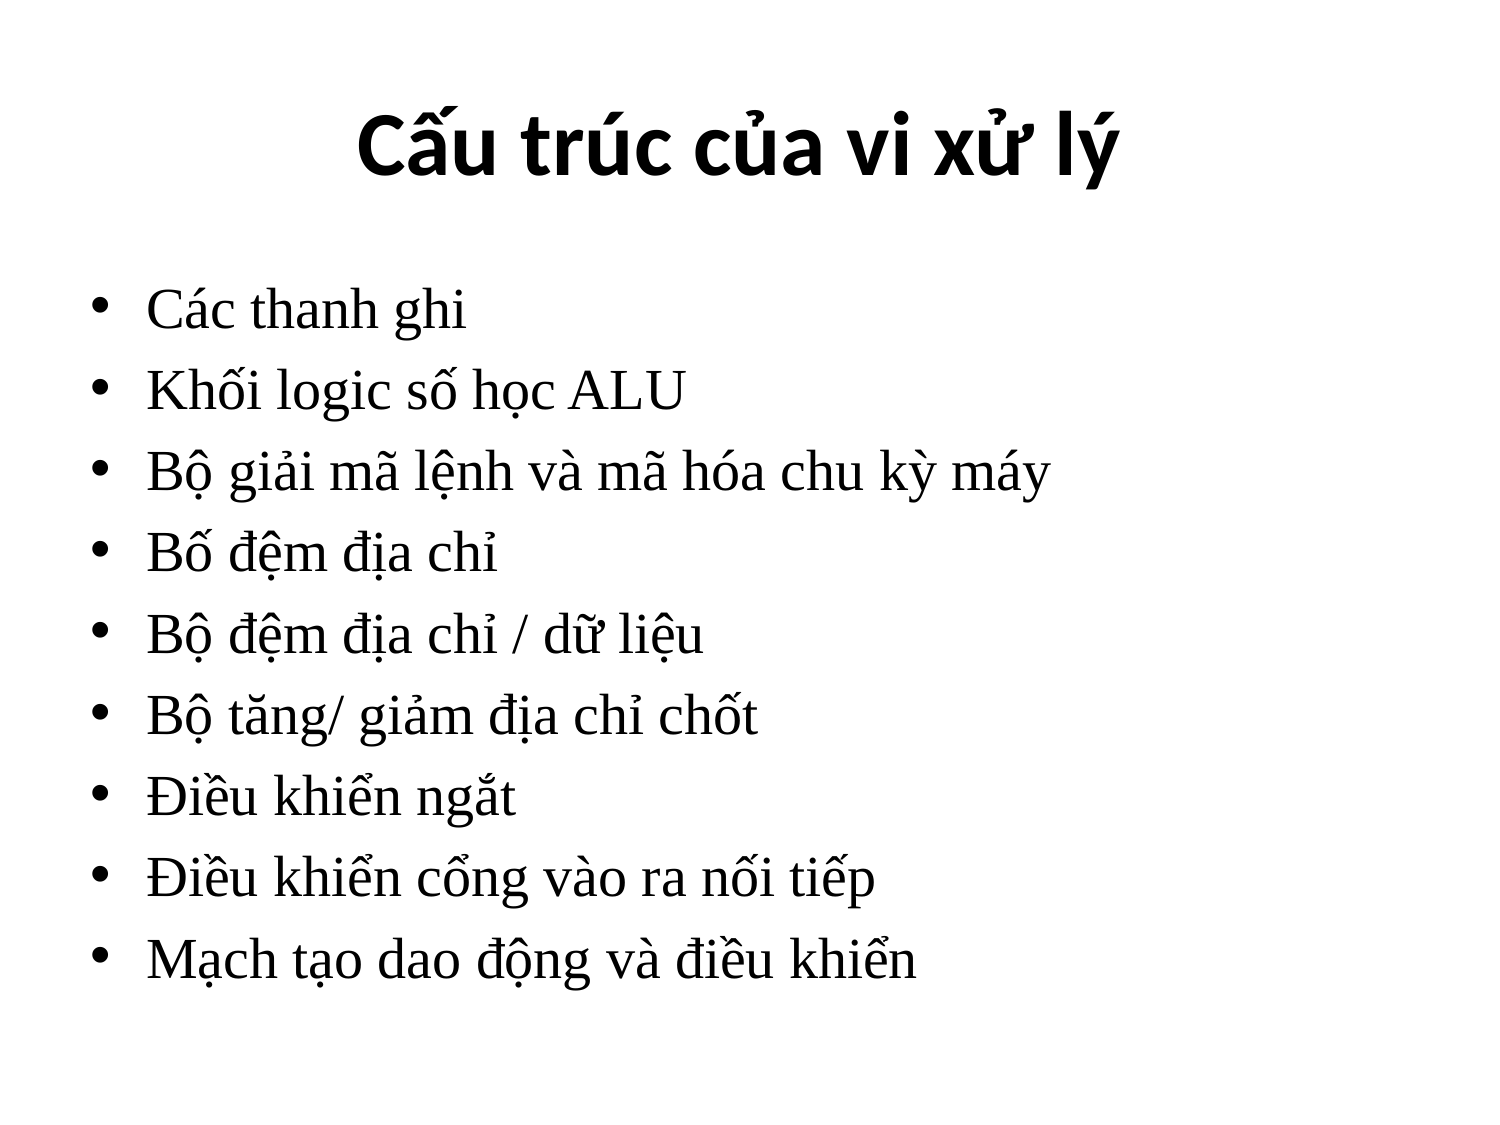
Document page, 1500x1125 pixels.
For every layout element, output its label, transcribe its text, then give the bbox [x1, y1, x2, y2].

title Cấu trúc của vi xử lý [75, 45, 1425, 233]
list Các thanh ghi Khối logic số học ALU Bộ giải mã lệnh và mã hóa chu kỳ máy Bố đệm địa chỉ Bộ đệm địa chỉ / dữ liệu Bộ tăng/ giảm địa chỉ chốt Điều khiển ngắt Điều khiển cổng vào ra nối tiếp Mạch tạo dao động và điều khiển [75, 262, 1425, 1005]
